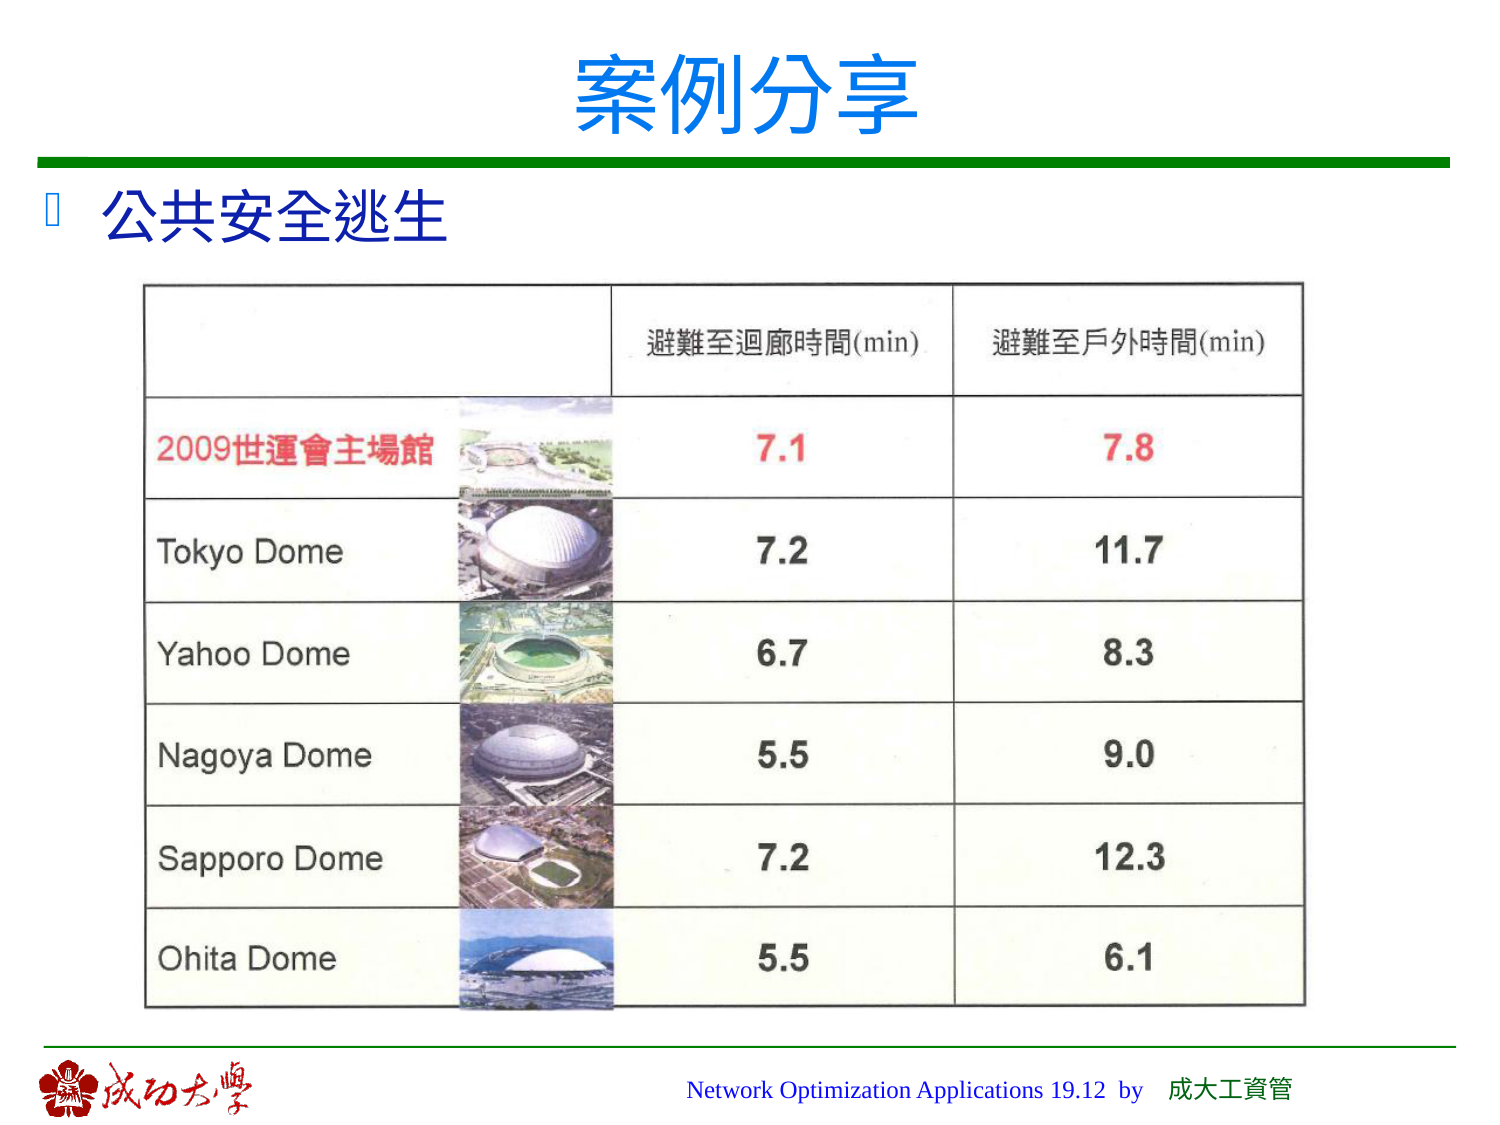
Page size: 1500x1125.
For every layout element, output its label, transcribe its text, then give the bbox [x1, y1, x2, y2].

text_box Network Optimization Applications 19.12 by 成大工資管 [513, 1058, 1472, 1119]
picture [135, 278, 1316, 1012]
list 公共安全逃生 [29, 172, 1470, 1035]
picture [35, 1058, 254, 1118]
title 案例分享 [12, 12, 1483, 173]
